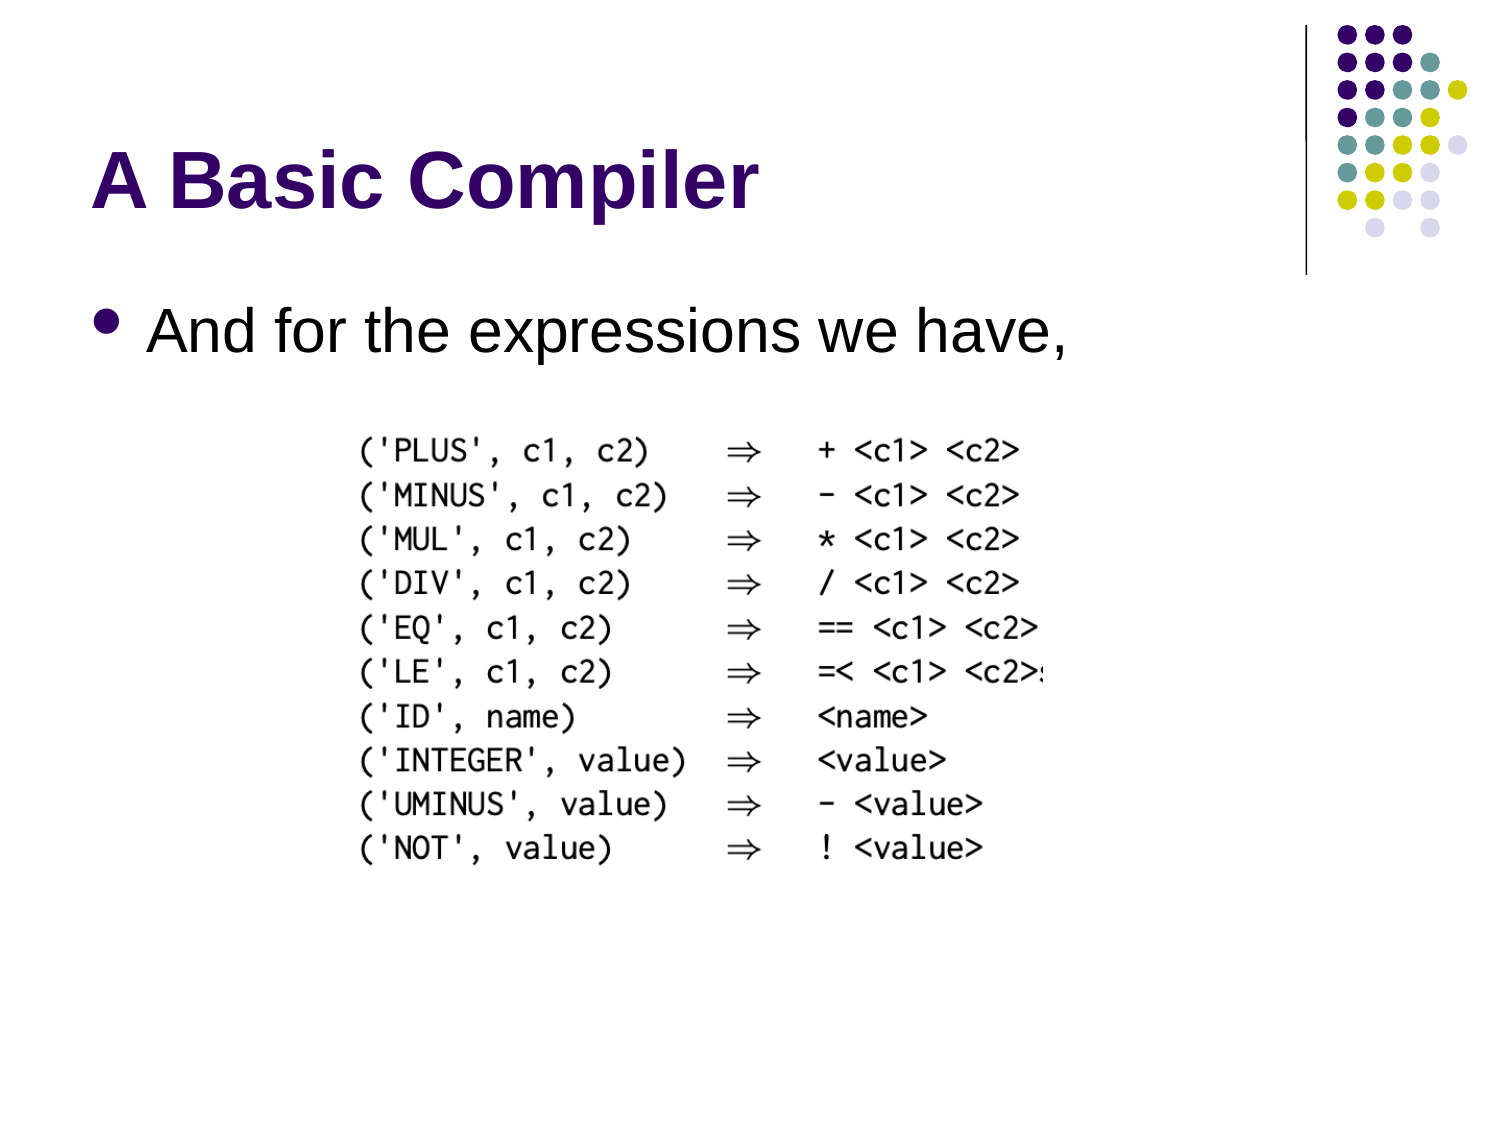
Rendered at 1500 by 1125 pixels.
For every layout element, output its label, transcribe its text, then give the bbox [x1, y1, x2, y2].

list And for the expressions we have, [75, 282, 1425, 375]
title A Basic Compiler [75, 20, 1313, 233]
picture [344, 424, 1043, 884]
